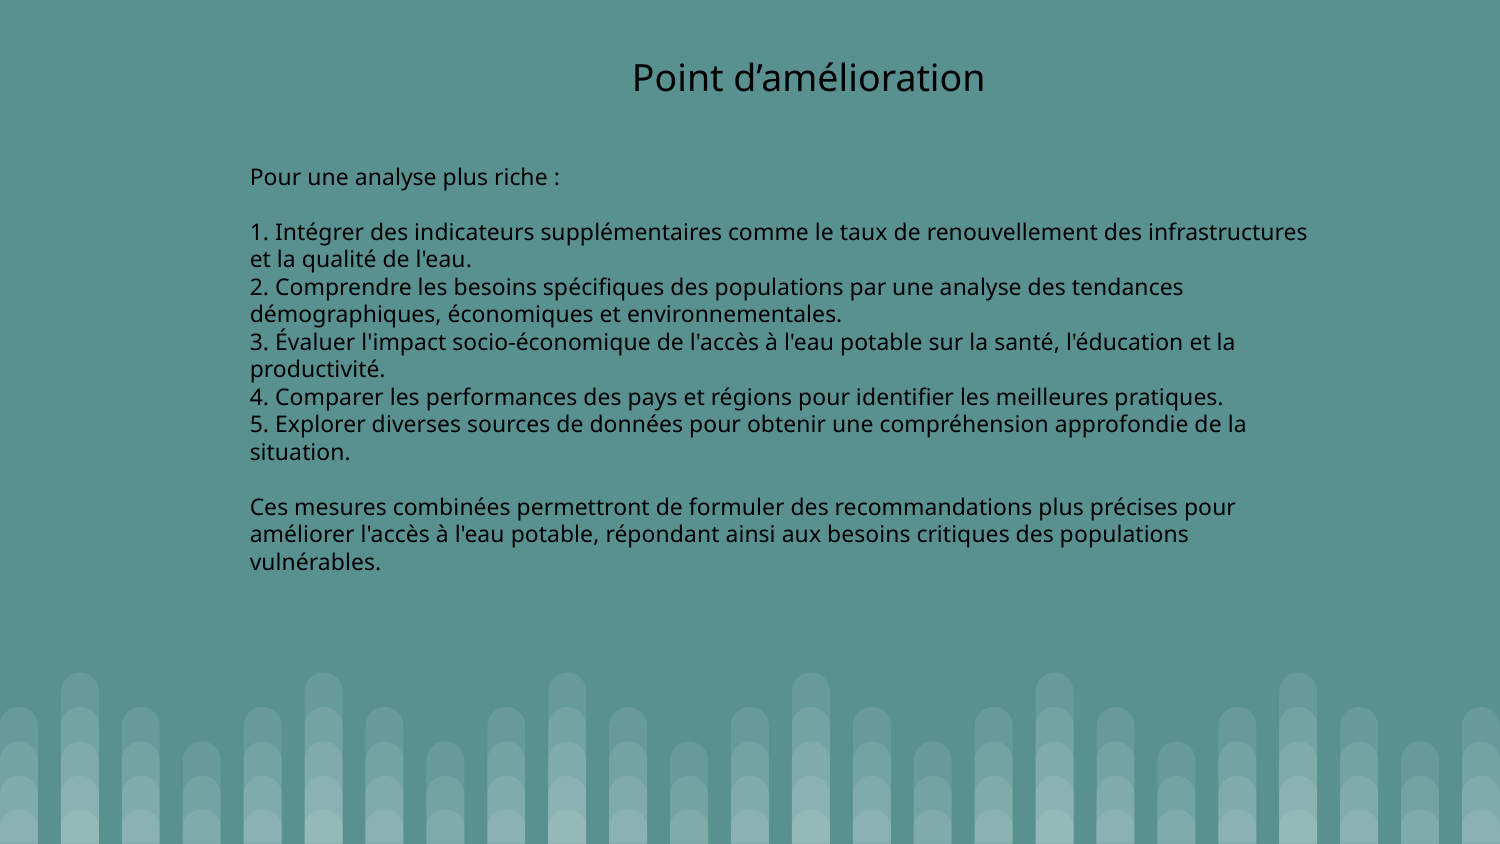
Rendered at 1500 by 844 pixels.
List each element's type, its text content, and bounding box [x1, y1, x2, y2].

text_box Point d’amélioration [381, 38, 1237, 140]
text_box Pour une analyse plus riche : 1. Intégrer des indicateurs supplémentaires comme le taux de renouvellement des infrastructures et la qualité de l'eau. 2. Comprendre les besoins spécifiques des populations par une analyse des tendances démographiques, économiques et environnementales. 3. Évaluer l'impact socio-économique de l'accès à l'eau potable sur la santé, l'éducation et la productivité. 4. Comparer les performances des pays et régions pour identifier les meilleures pratiques. 5. Explorer diverses sources de données pour obtenir une compréhension approfondie de la situation. Ces mesures combinées permettront de formuler des recommandations plus précises pour améliorer l'accès à l'eau potable, répondant ainsi aux besoins critiques des populations vulnérables. [234, 147, 1337, 710]
